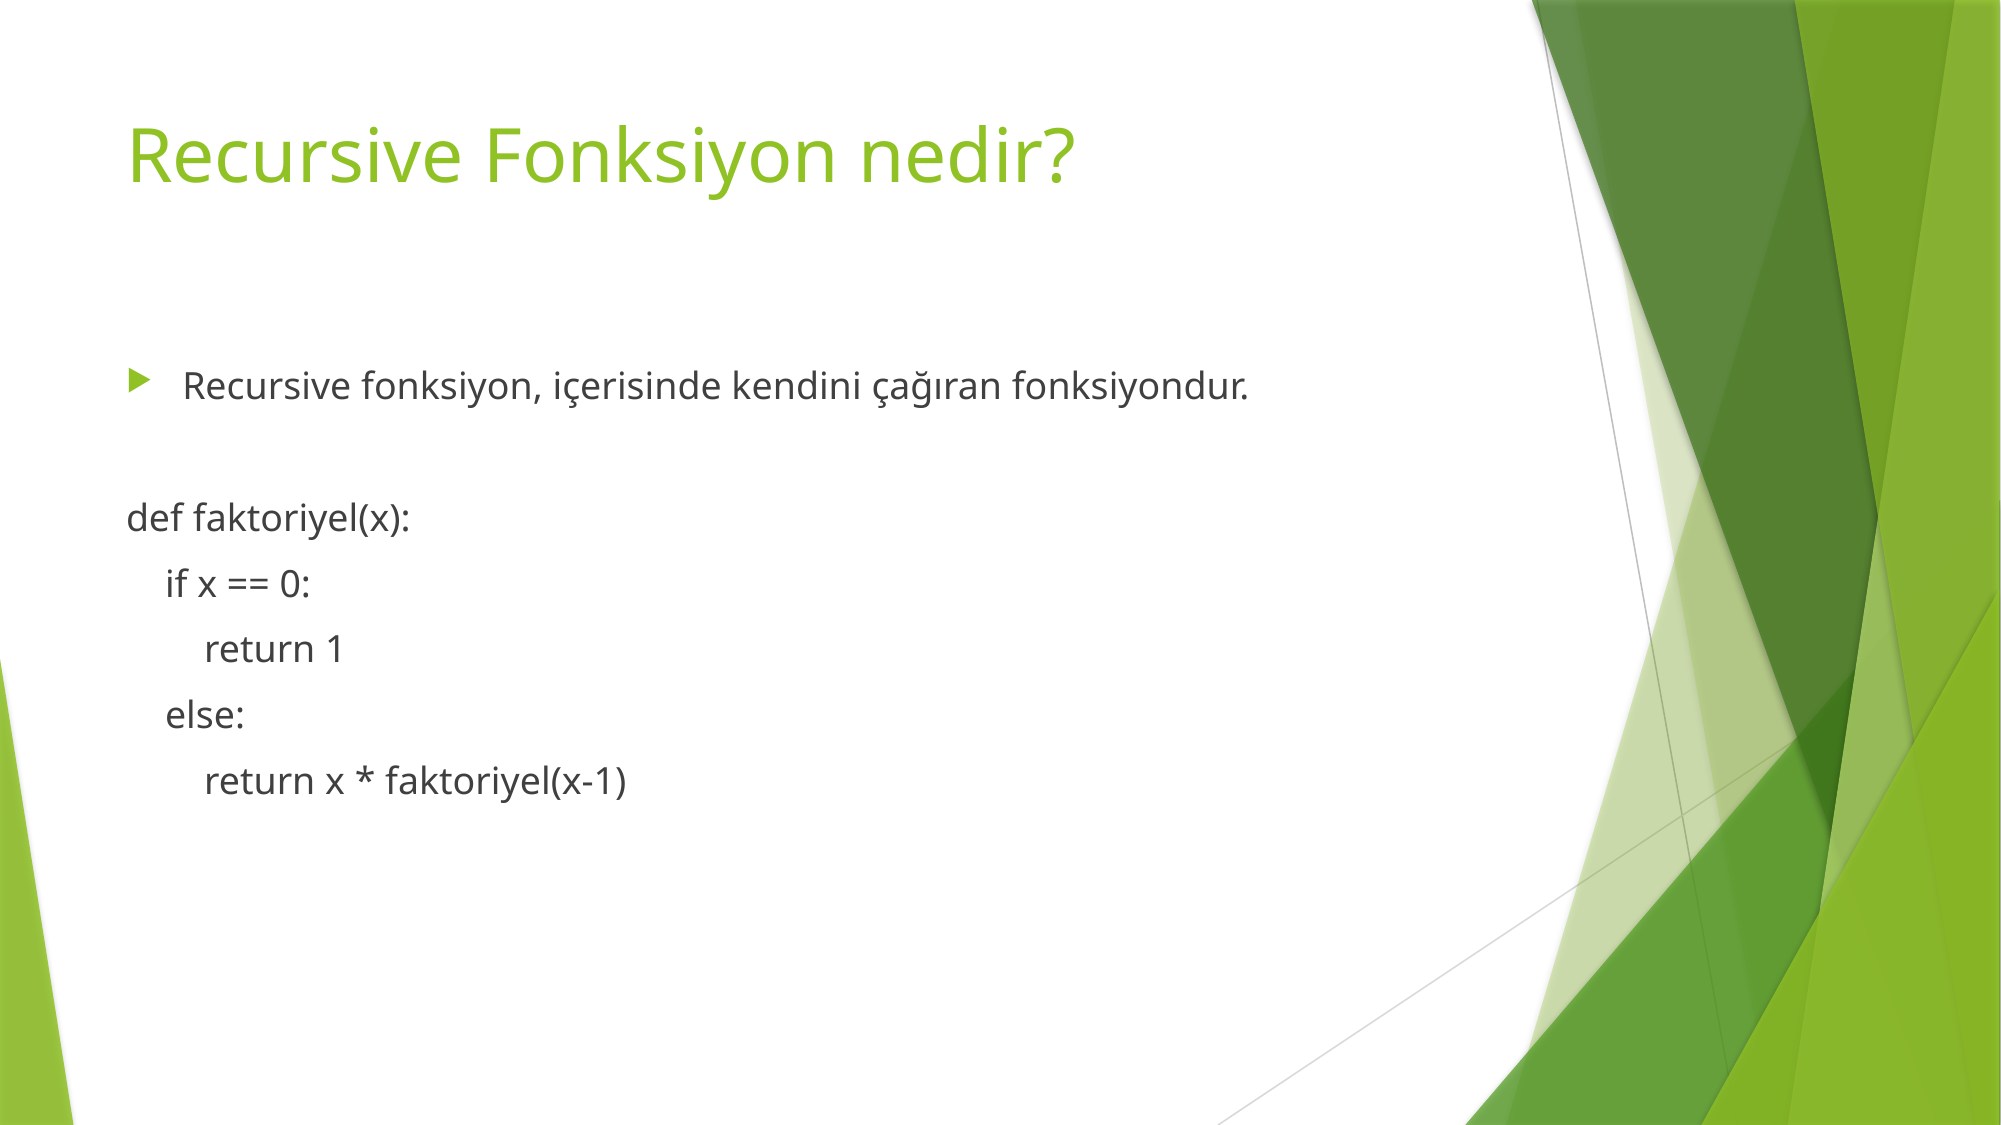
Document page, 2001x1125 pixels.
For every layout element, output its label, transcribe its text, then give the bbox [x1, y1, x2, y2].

title Recursive Fonksiyon nedir? [111, 99, 1522, 317]
list Recursive fonksiyon, içerisinde kendini çağıran fonksiyondur. def faktoriyel(x): if x == 0: return 1 else: return x * faktoriyel(x-1) [111, 354, 1522, 992]
